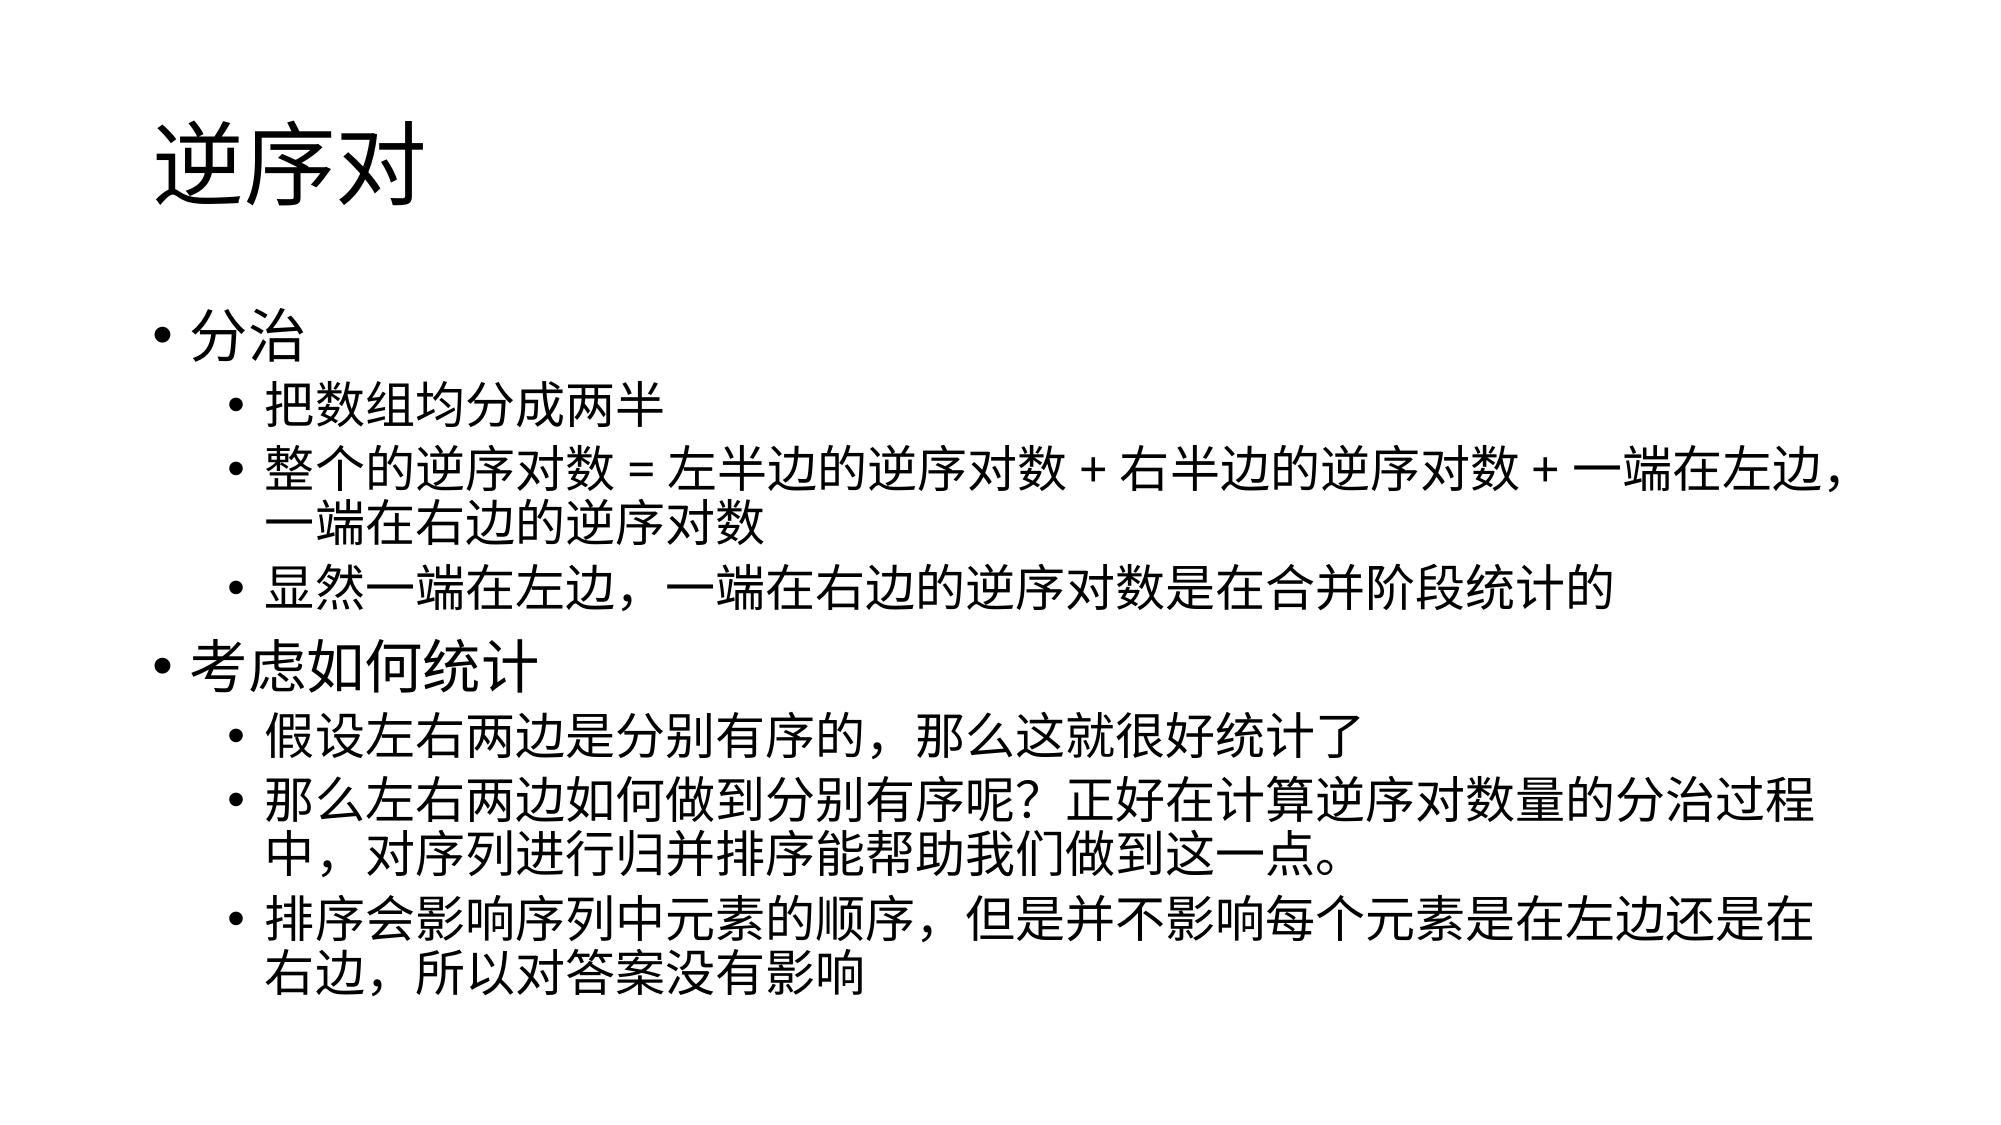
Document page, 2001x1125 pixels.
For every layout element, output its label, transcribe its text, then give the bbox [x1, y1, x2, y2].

list 分治 把数组均分成两半 整个的逆序对数=左半边的逆序对数+右半边的逆序对数+一端在左边，一端在右边的逆序对数 显然一端在左边，一端在右边的逆序对数是在合并阶段统计的 考虑如何统计 假设左右两边是分别有序的，那么这就很好统计了 那么左右两边如何做到分别有序呢？正好在计算逆序对数量的分治过程中，对序列进行归并排序能帮助我们做到这一点。 排序会影响序列中元素的顺序，但是并不影响每个元素是在左边还是在右边，所以对答案没有影响 [137, 299, 1863, 1014]
title 逆序对 [137, 59, 1863, 278]
